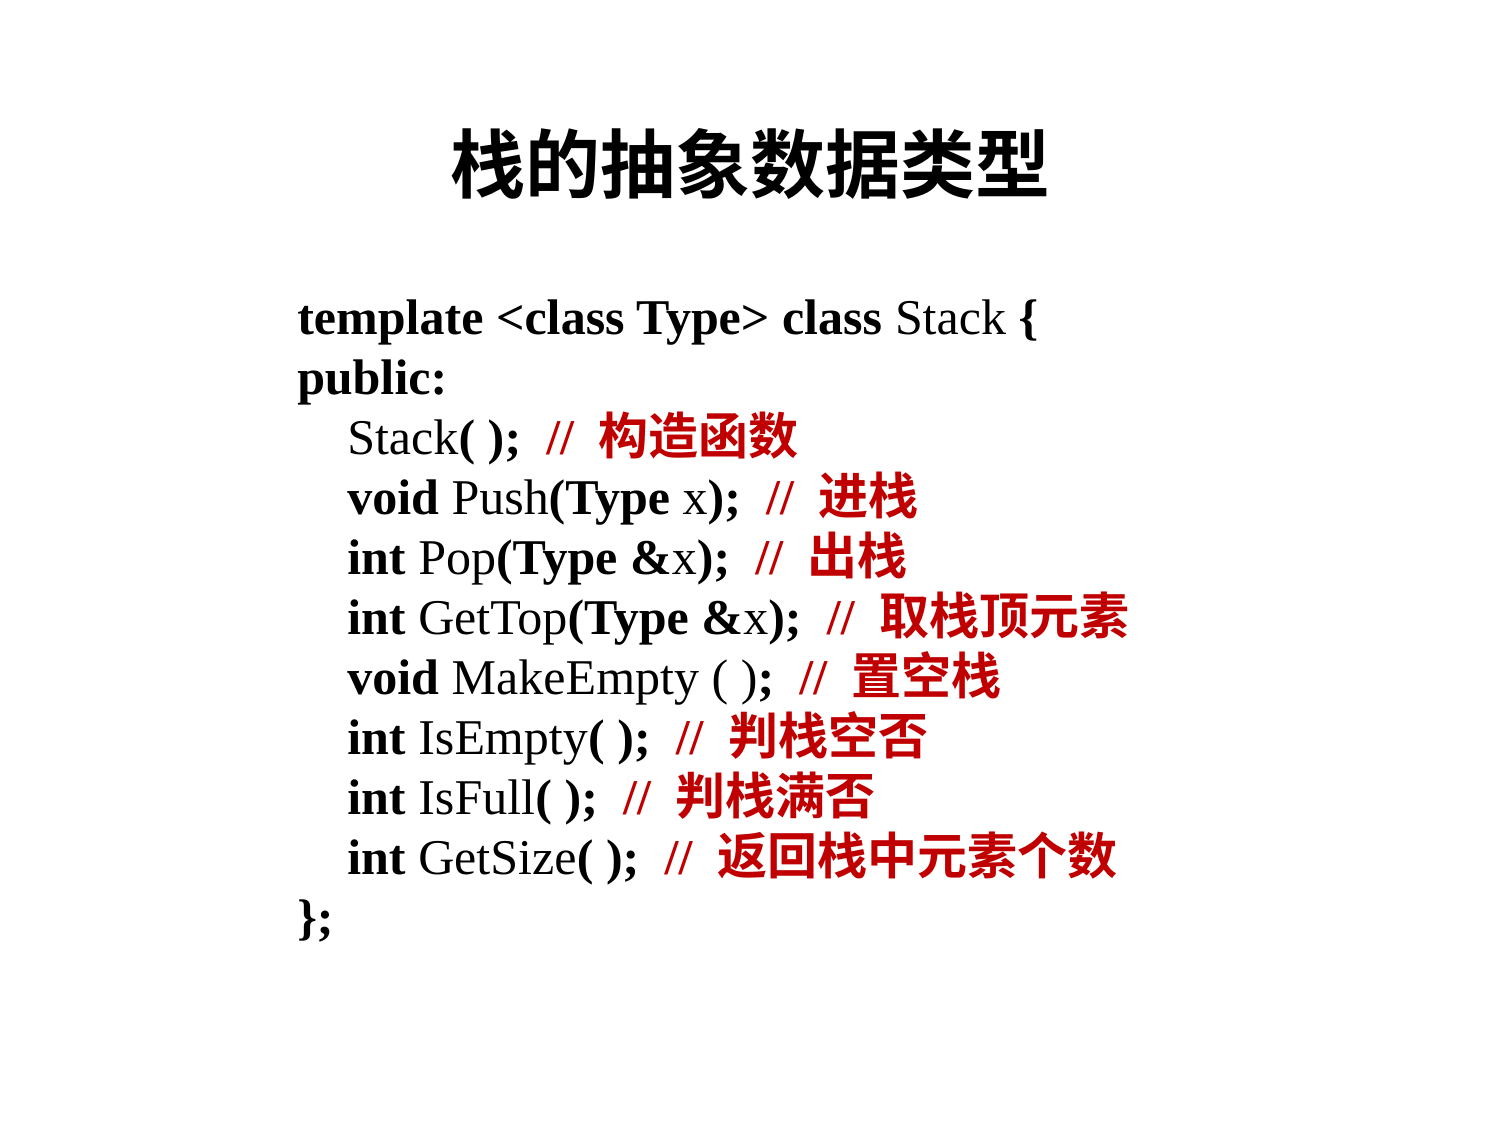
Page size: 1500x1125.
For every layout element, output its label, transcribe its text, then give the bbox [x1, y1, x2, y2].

text_box template <class Type> class Stack { public: Stack( ); // 构造函数 void Push(Type x); // 进栈 int Pop(Type &x); // 出栈 int GetTop(Type &x); // 取栈顶元素 void MakeEmpty ( ); // 置空栈 int IsEmpty( ); // 判栈空否 int IsFull( ); // 判栈满否 int GetSize( ); // 返回栈中元素个数 }; [282, 277, 1218, 952]
title 栈的抽象数据类型 [103, 59, 1397, 278]
